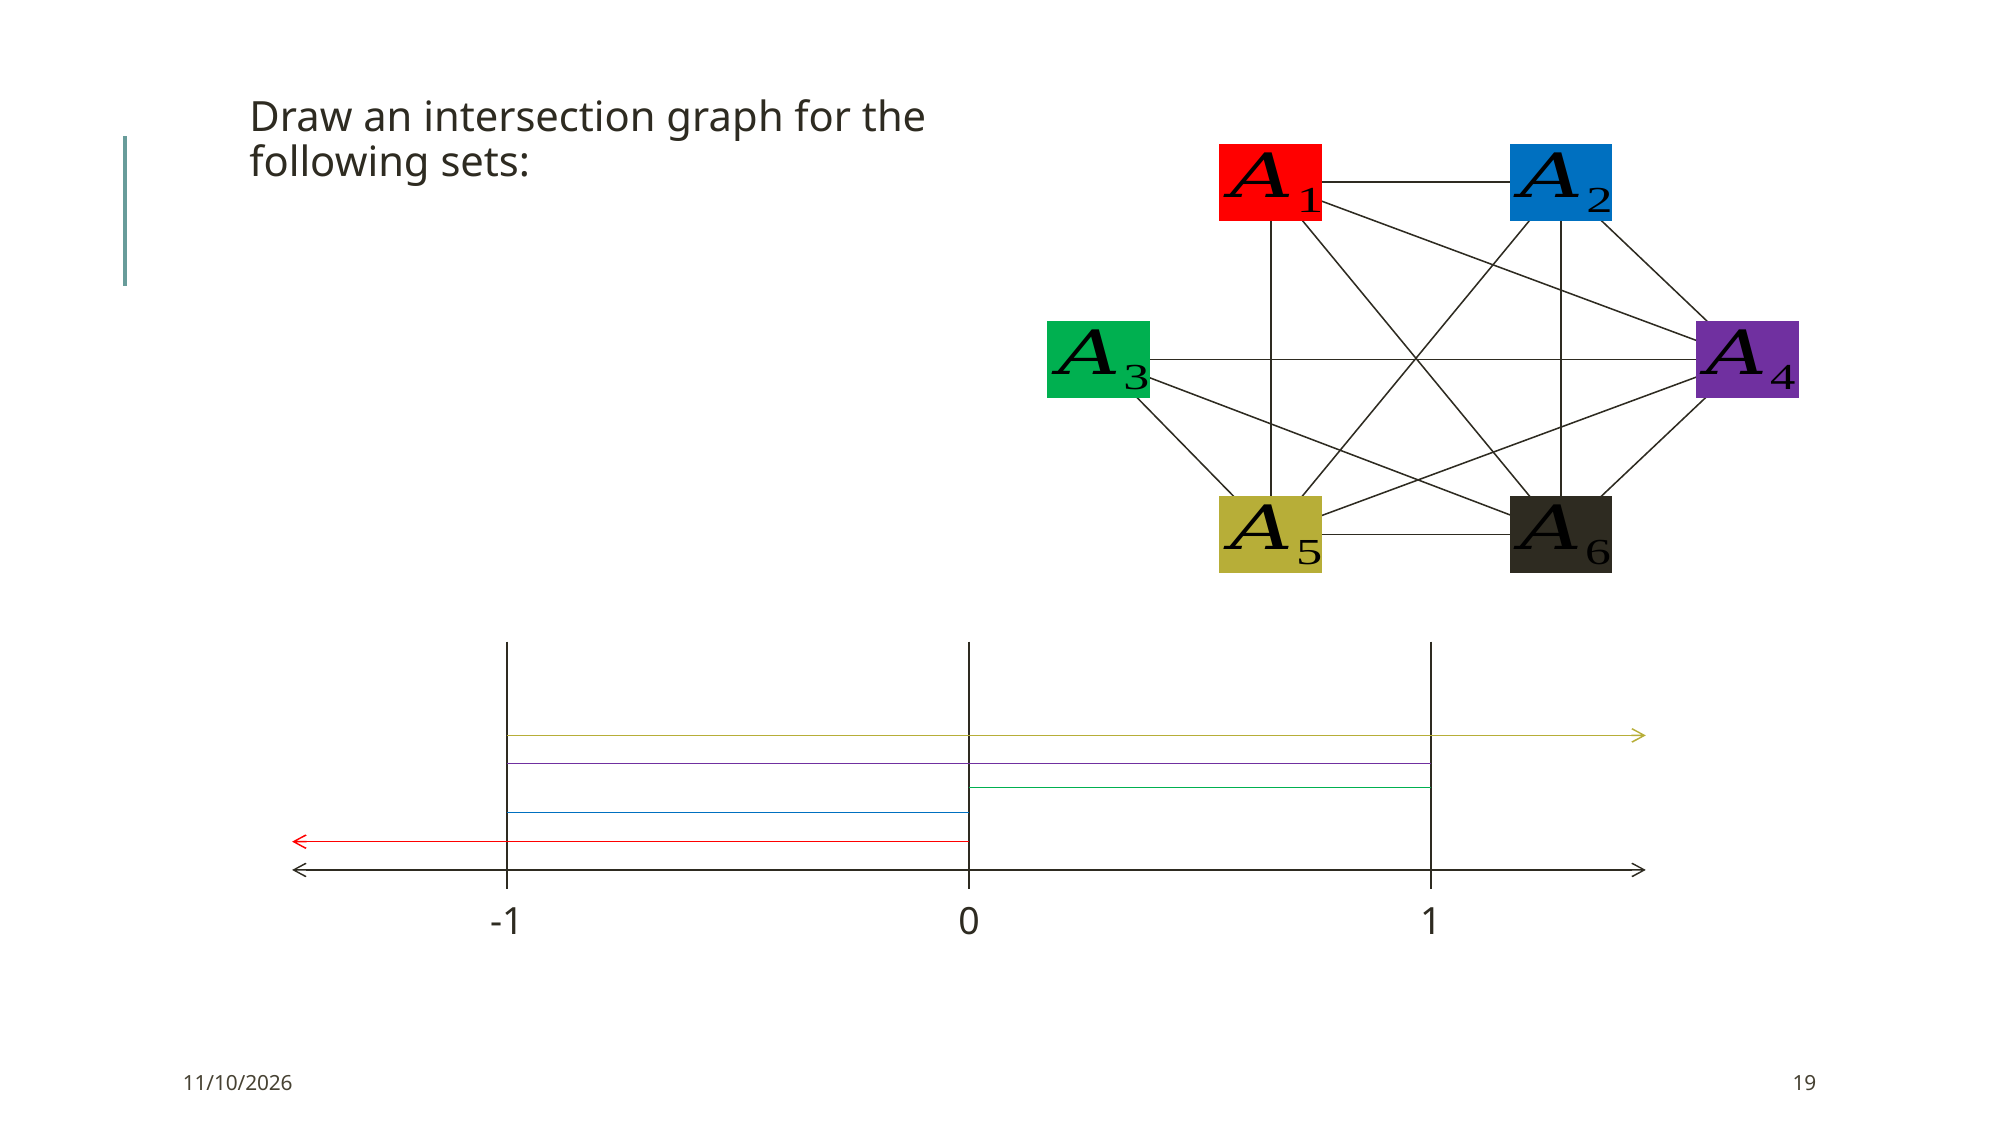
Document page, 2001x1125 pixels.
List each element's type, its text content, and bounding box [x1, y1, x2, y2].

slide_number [168, 1061, 522, 1107]
slide_number 19 [1777, 1061, 1938, 1107]
text_box 0 [943, 889, 995, 950]
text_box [1270, 358, 1556, 532]
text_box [1098, 358, 1265, 535]
text_box -1 [475, 889, 539, 950]
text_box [1560, 358, 1748, 535]
text_box 1 [1405, 889, 1457, 950]
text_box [1270, 181, 1560, 352]
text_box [1567, 182, 1748, 353]
